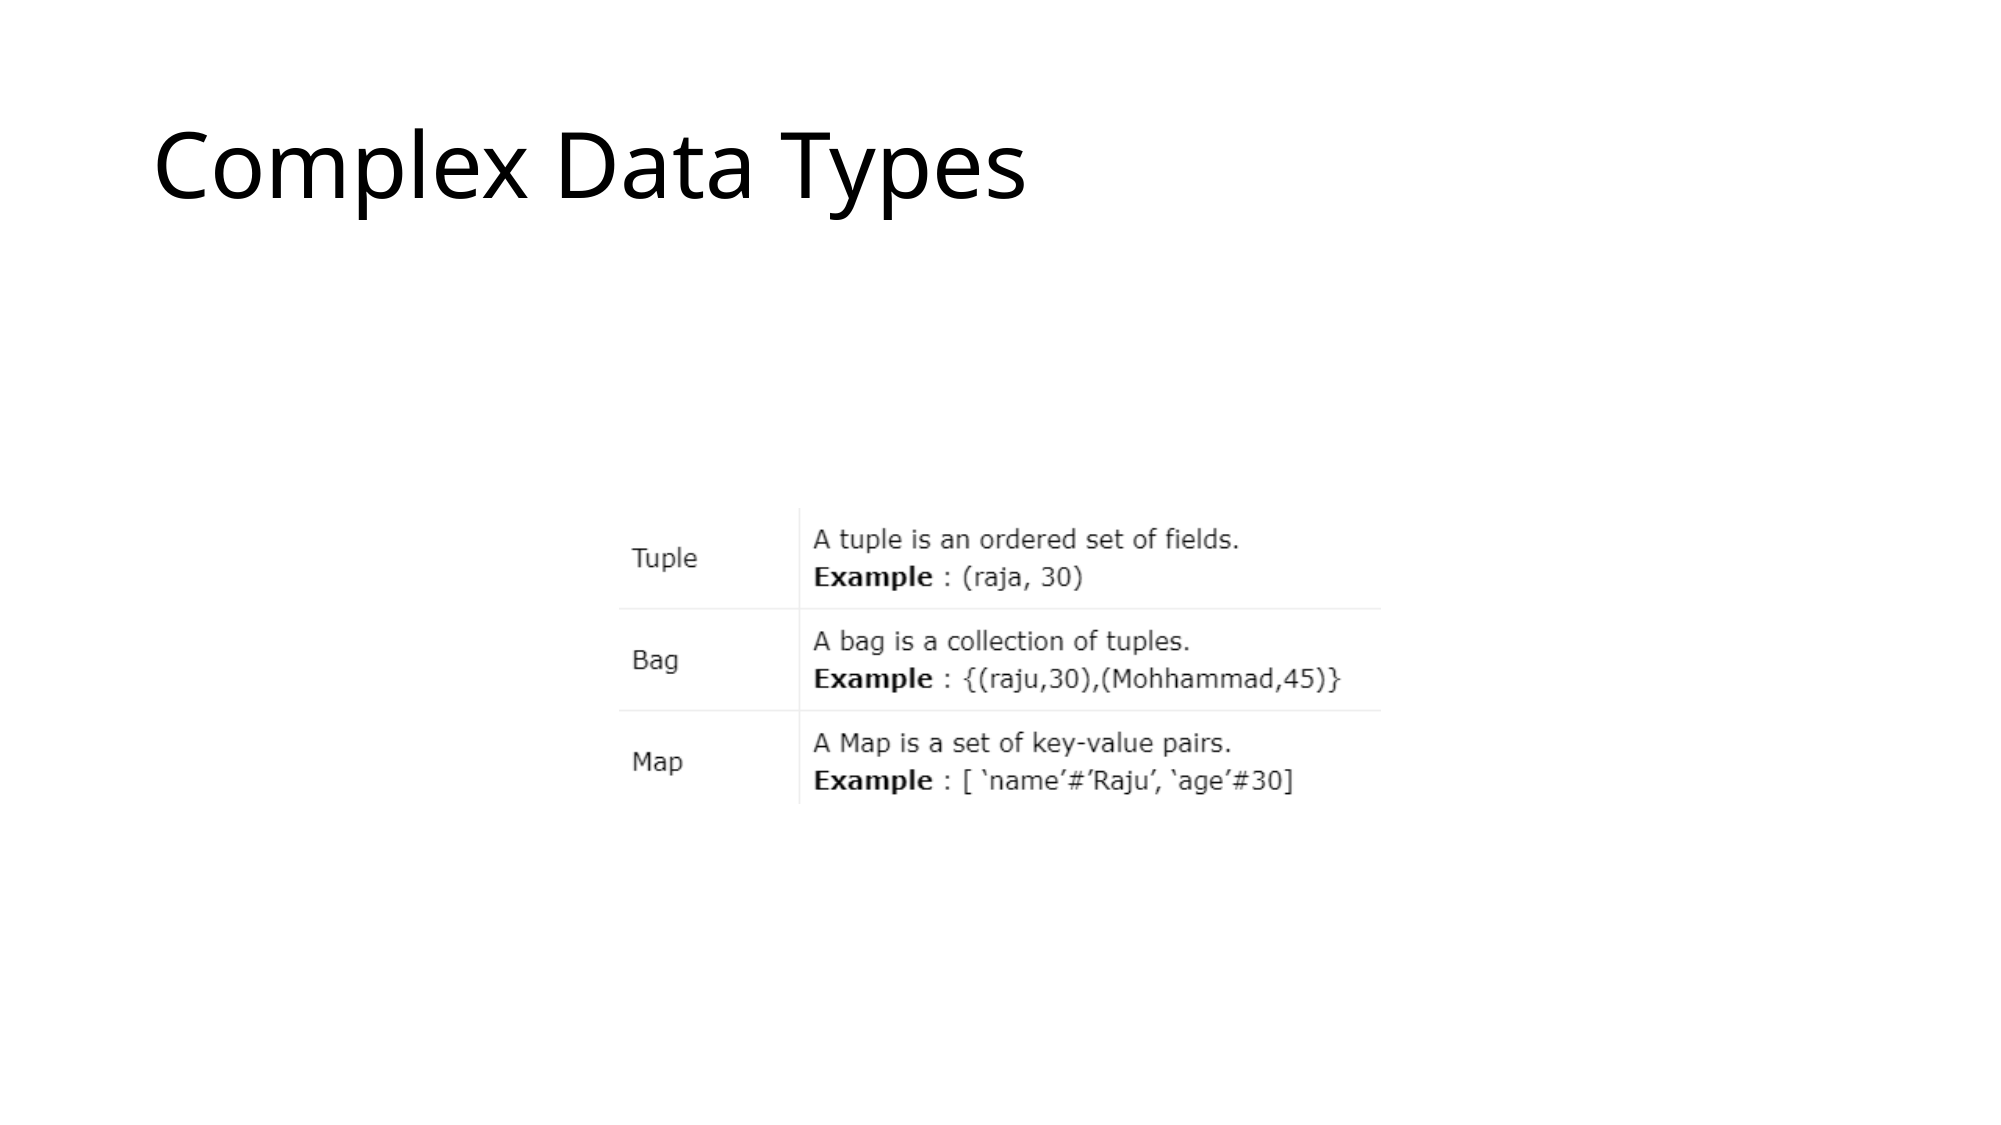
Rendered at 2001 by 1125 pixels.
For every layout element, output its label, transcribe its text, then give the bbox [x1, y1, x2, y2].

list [619, 508, 1381, 805]
title Complex Data Types [137, 59, 1863, 278]
